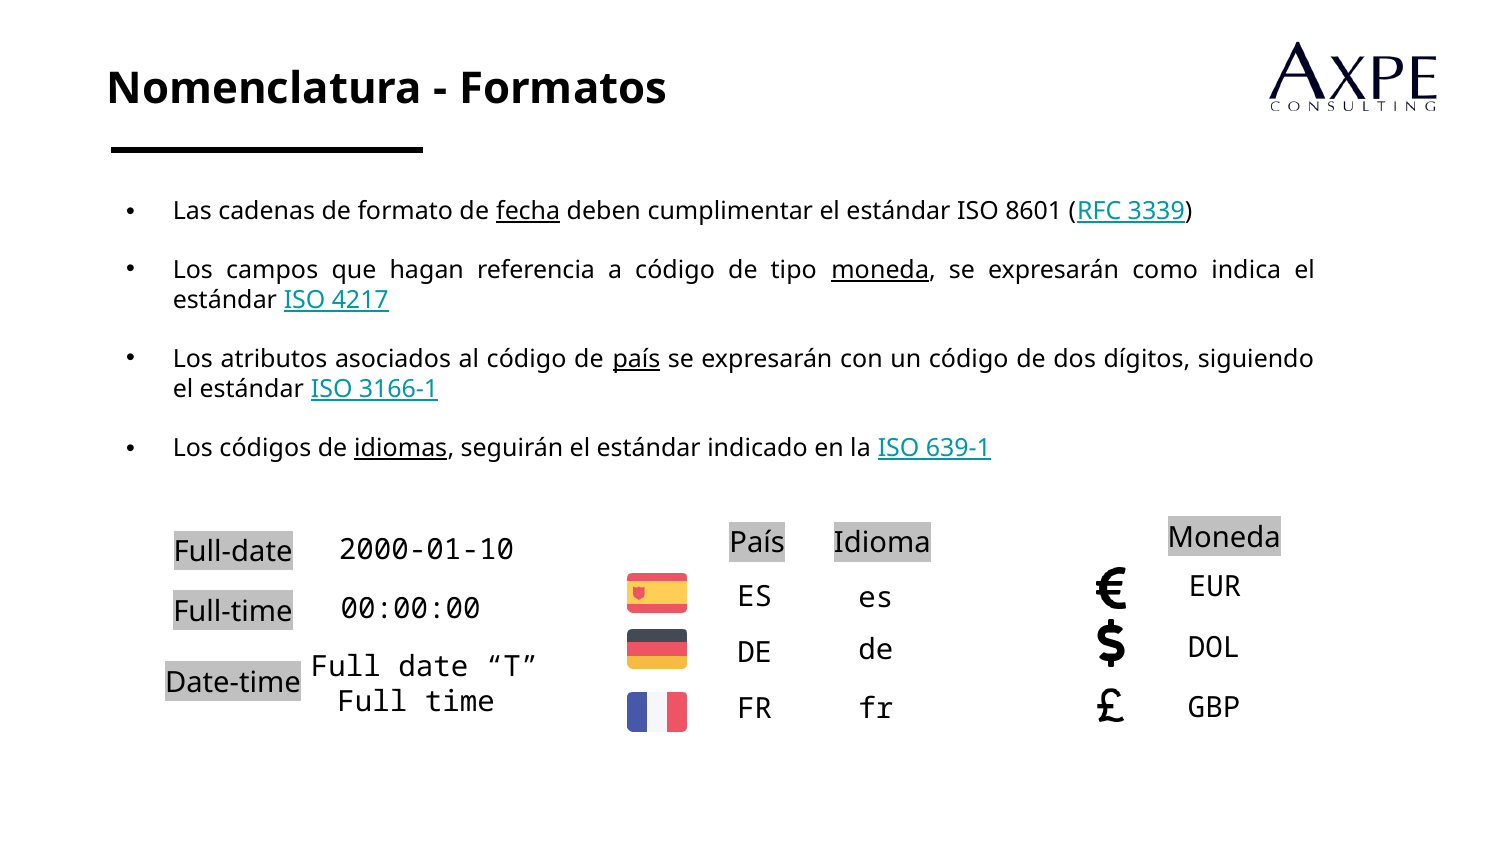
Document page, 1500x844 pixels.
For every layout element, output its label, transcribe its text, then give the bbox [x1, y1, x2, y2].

picture [1257, 40, 1448, 113]
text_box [136, 510, 1324, 741]
text_box Nomenclatura - Formatos [91, 36, 1077, 127]
text_box Las cadenas de formato de fecha deben cumplimentar el estándar ISO 8601 (RFC 3339) Los campos que hagan referencia a código de tipo moneda, se expresarán como indica el estándar ISO 4217 Los atributos asociados al código de país se expresarán con un código de dos dígitos, siguiendo el estándar ISO 3166-1 Los códigos de idiomas, seguirán el estándar indicado en la ISO 639-1 [111, 186, 1331, 473]
